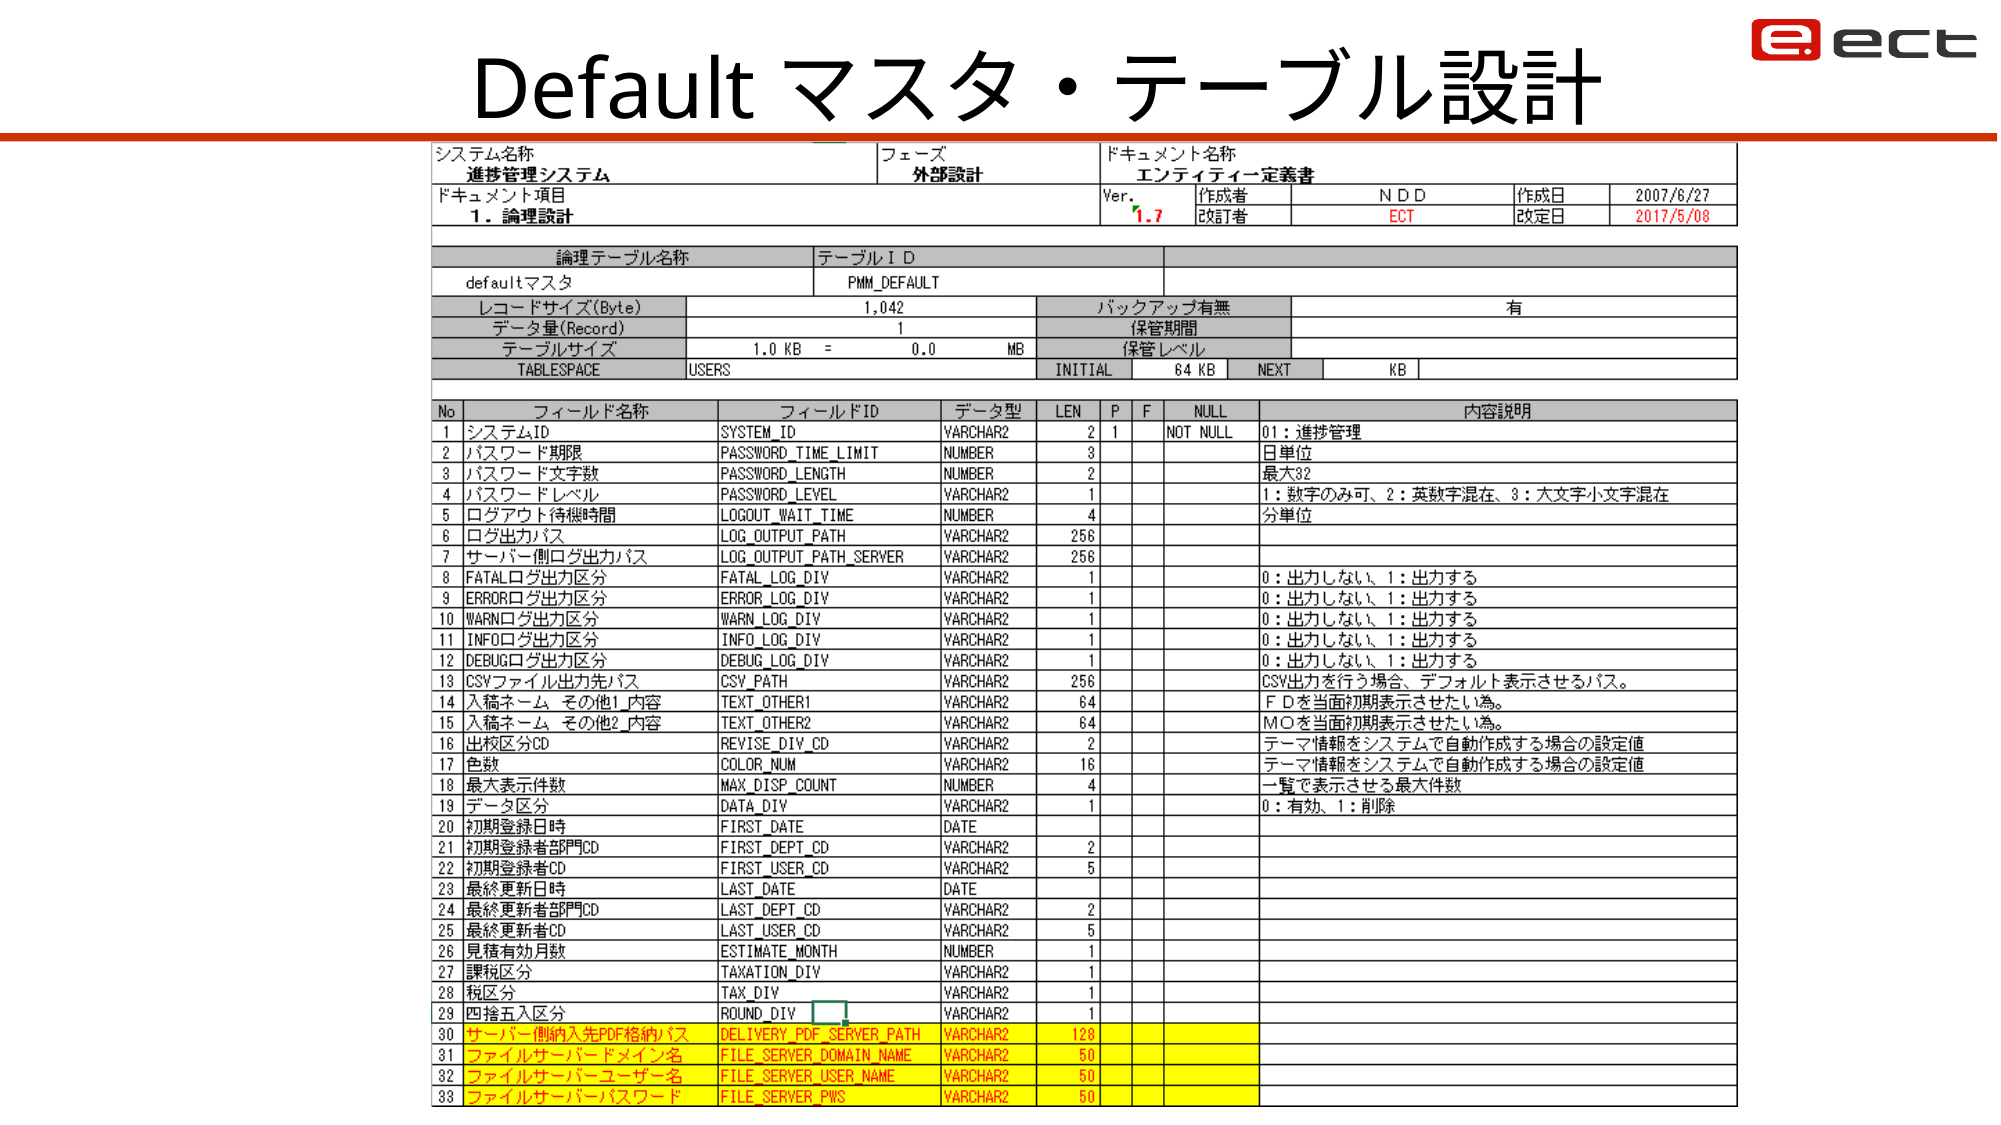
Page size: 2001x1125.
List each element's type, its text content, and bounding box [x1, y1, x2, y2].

title Defaultマスタ・テーブル設計 [338, 45, 1736, 126]
picture [1751, 19, 1977, 61]
picture [430, 142, 1738, 1108]
